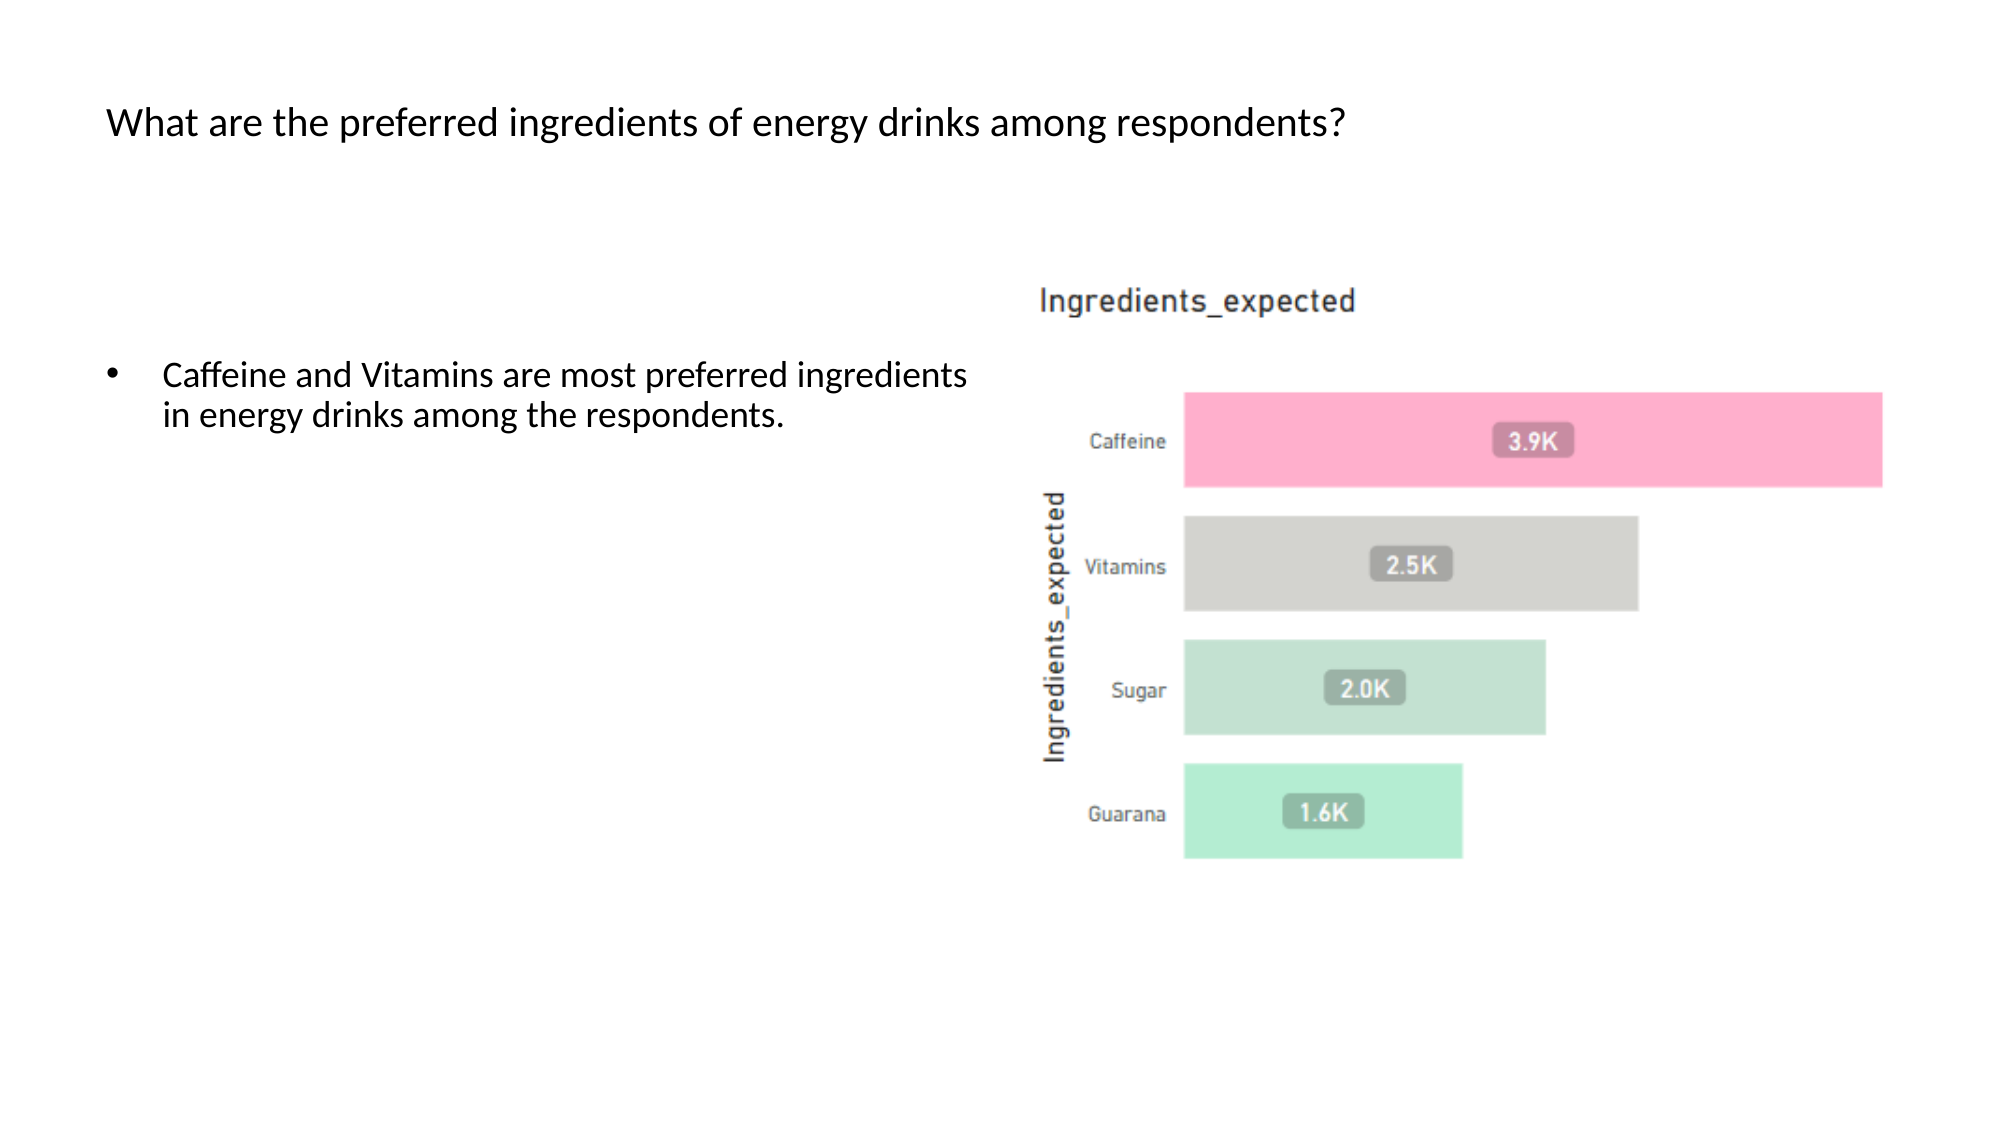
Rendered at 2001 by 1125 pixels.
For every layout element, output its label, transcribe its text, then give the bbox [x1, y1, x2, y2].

title What are the preferred ingredients of energy drinks among respondents? [91, 66, 1869, 154]
picture [1023, 271, 1954, 936]
subtitle Caffeine and Vitamins are most preferred ingredients in energy drinks among the respondents. [91, 220, 1000, 1059]
